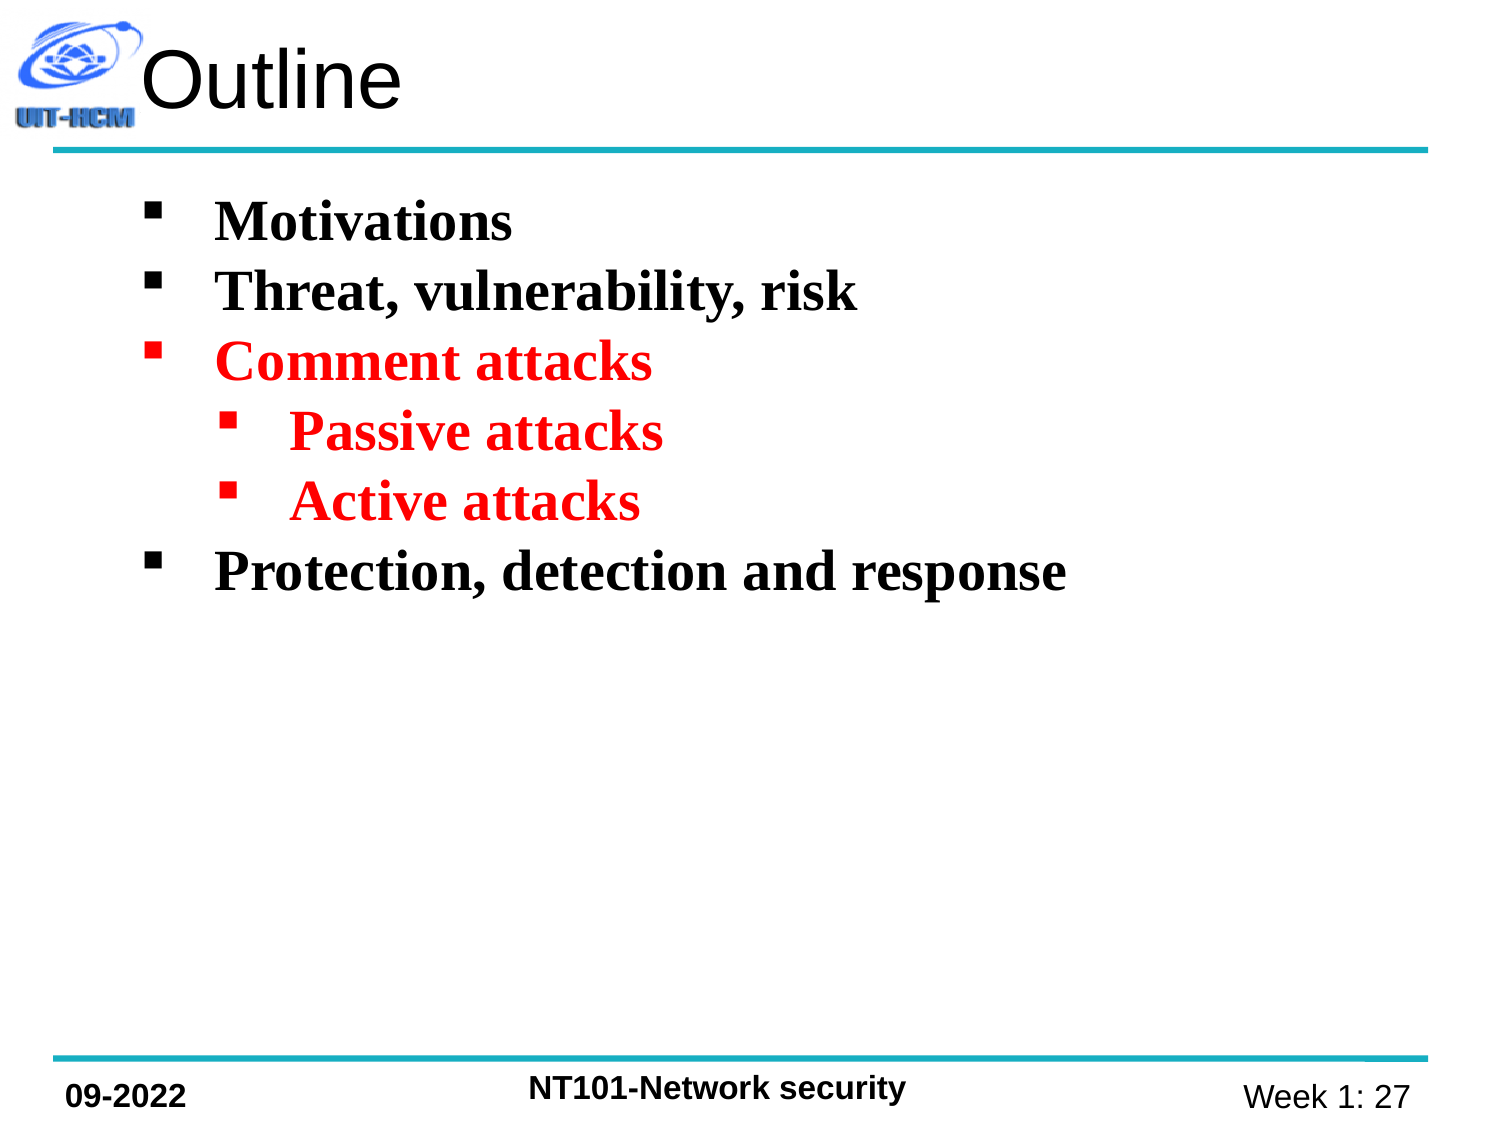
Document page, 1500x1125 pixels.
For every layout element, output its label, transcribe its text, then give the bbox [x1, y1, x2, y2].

picture [0, 8, 125, 139]
text_box Motivations Threat, vulnerability, risk Comment attacks Passive attacks Active attacks Protection, detection and response [124, 174, 1250, 610]
title Outline [125, 0, 1463, 150]
